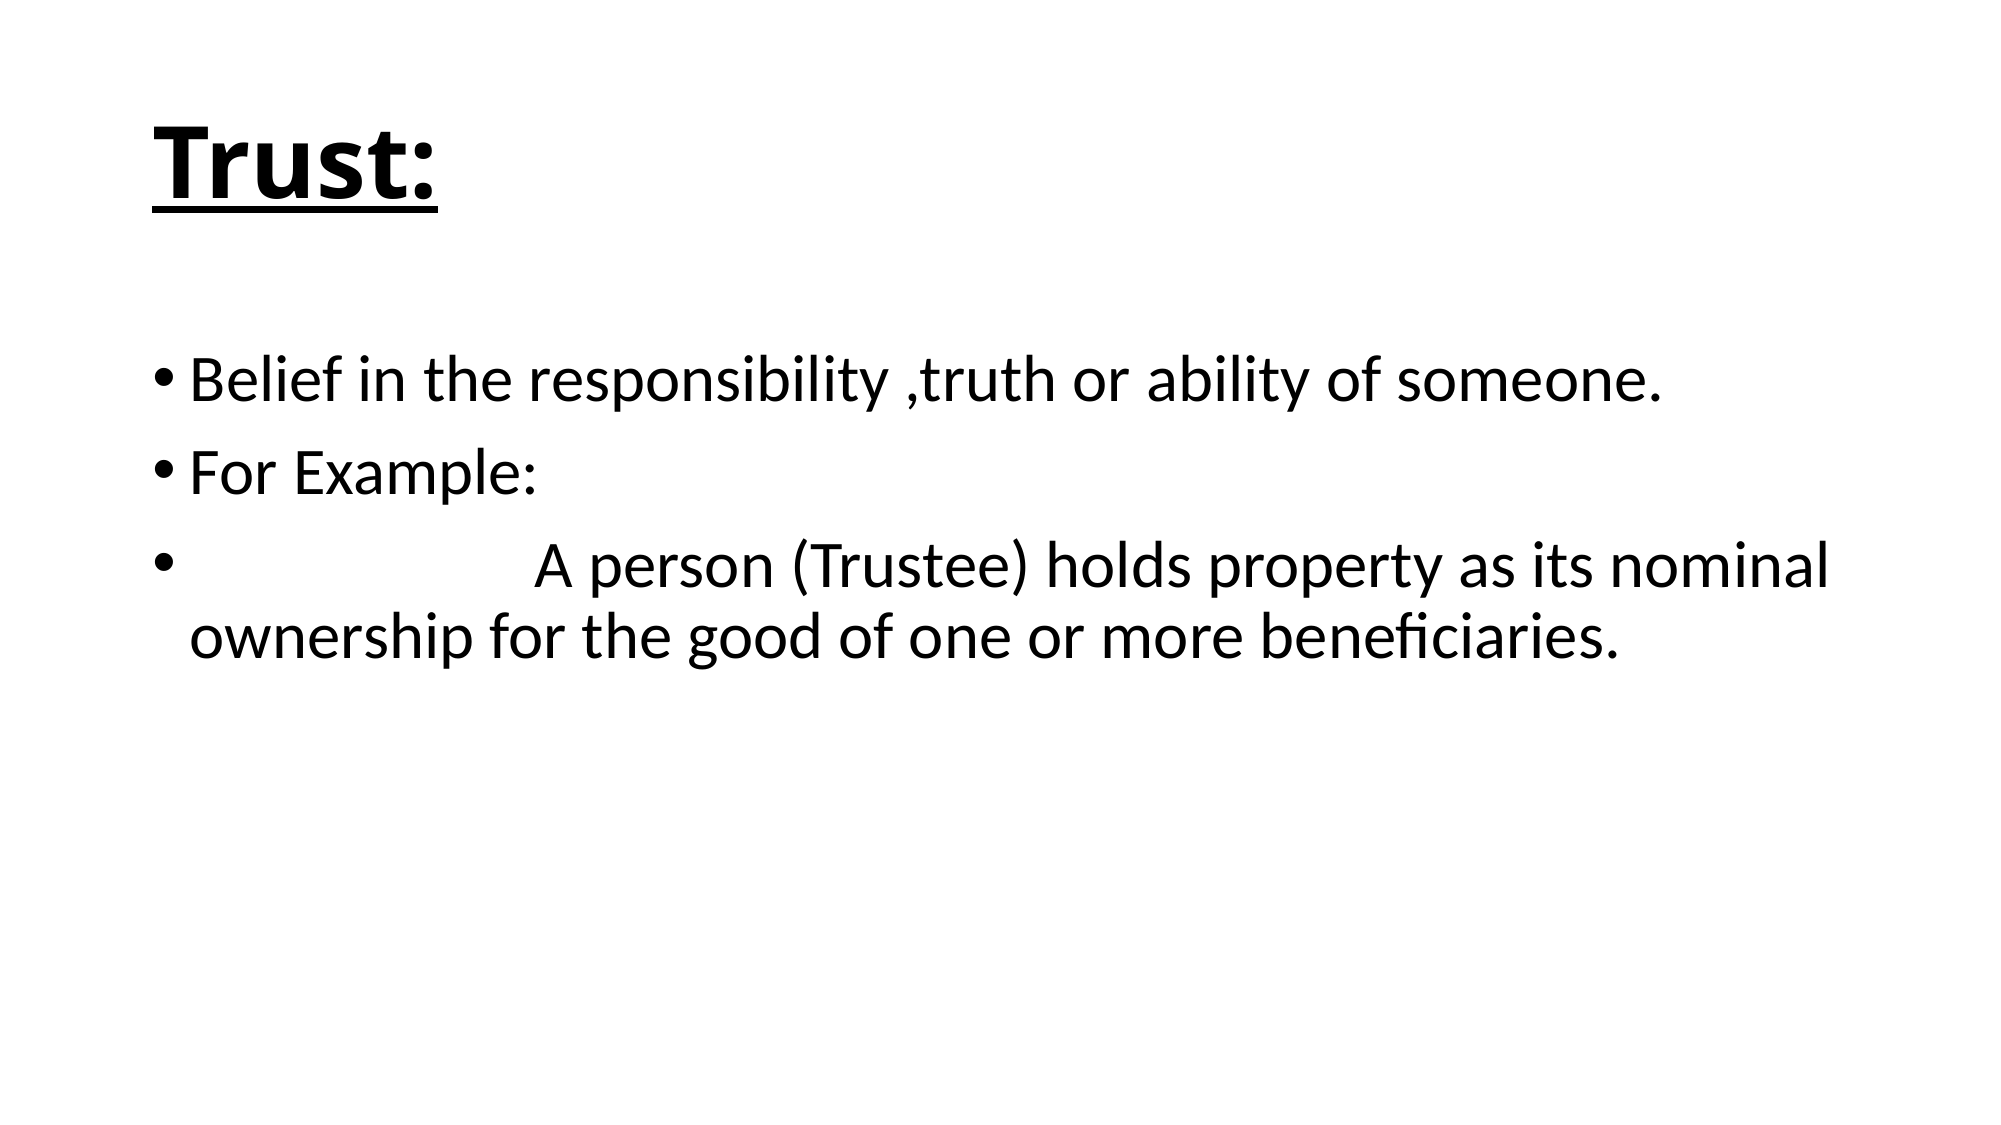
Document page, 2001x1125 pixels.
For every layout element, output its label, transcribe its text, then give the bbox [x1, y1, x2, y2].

title Trust: [137, 47, 1863, 285]
list Belief in the responsibility ,truth or ability of someone. For Example: A person (Trustee) holds property as its nominal ownership for the good of one or more beneficiaries. [137, 336, 1863, 1014]
